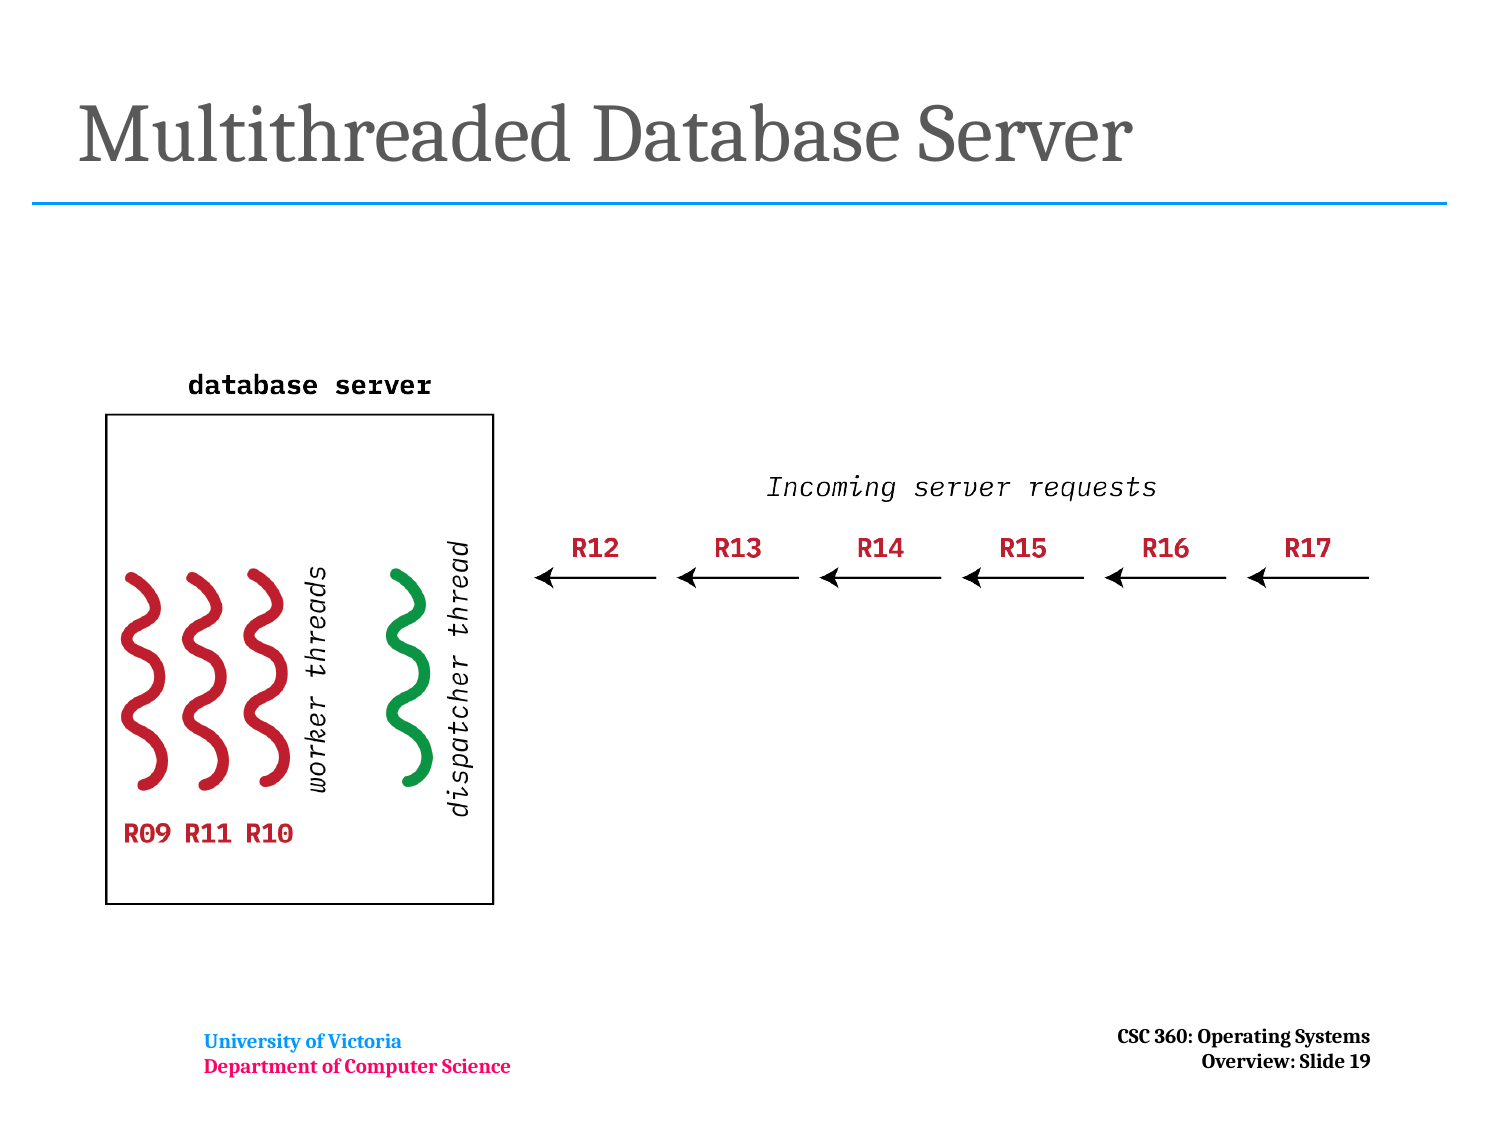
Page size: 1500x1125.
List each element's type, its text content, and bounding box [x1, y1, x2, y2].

picture [45, 353, 1430, 924]
title Multithreaded Database Server [62, 61, 1413, 195]
